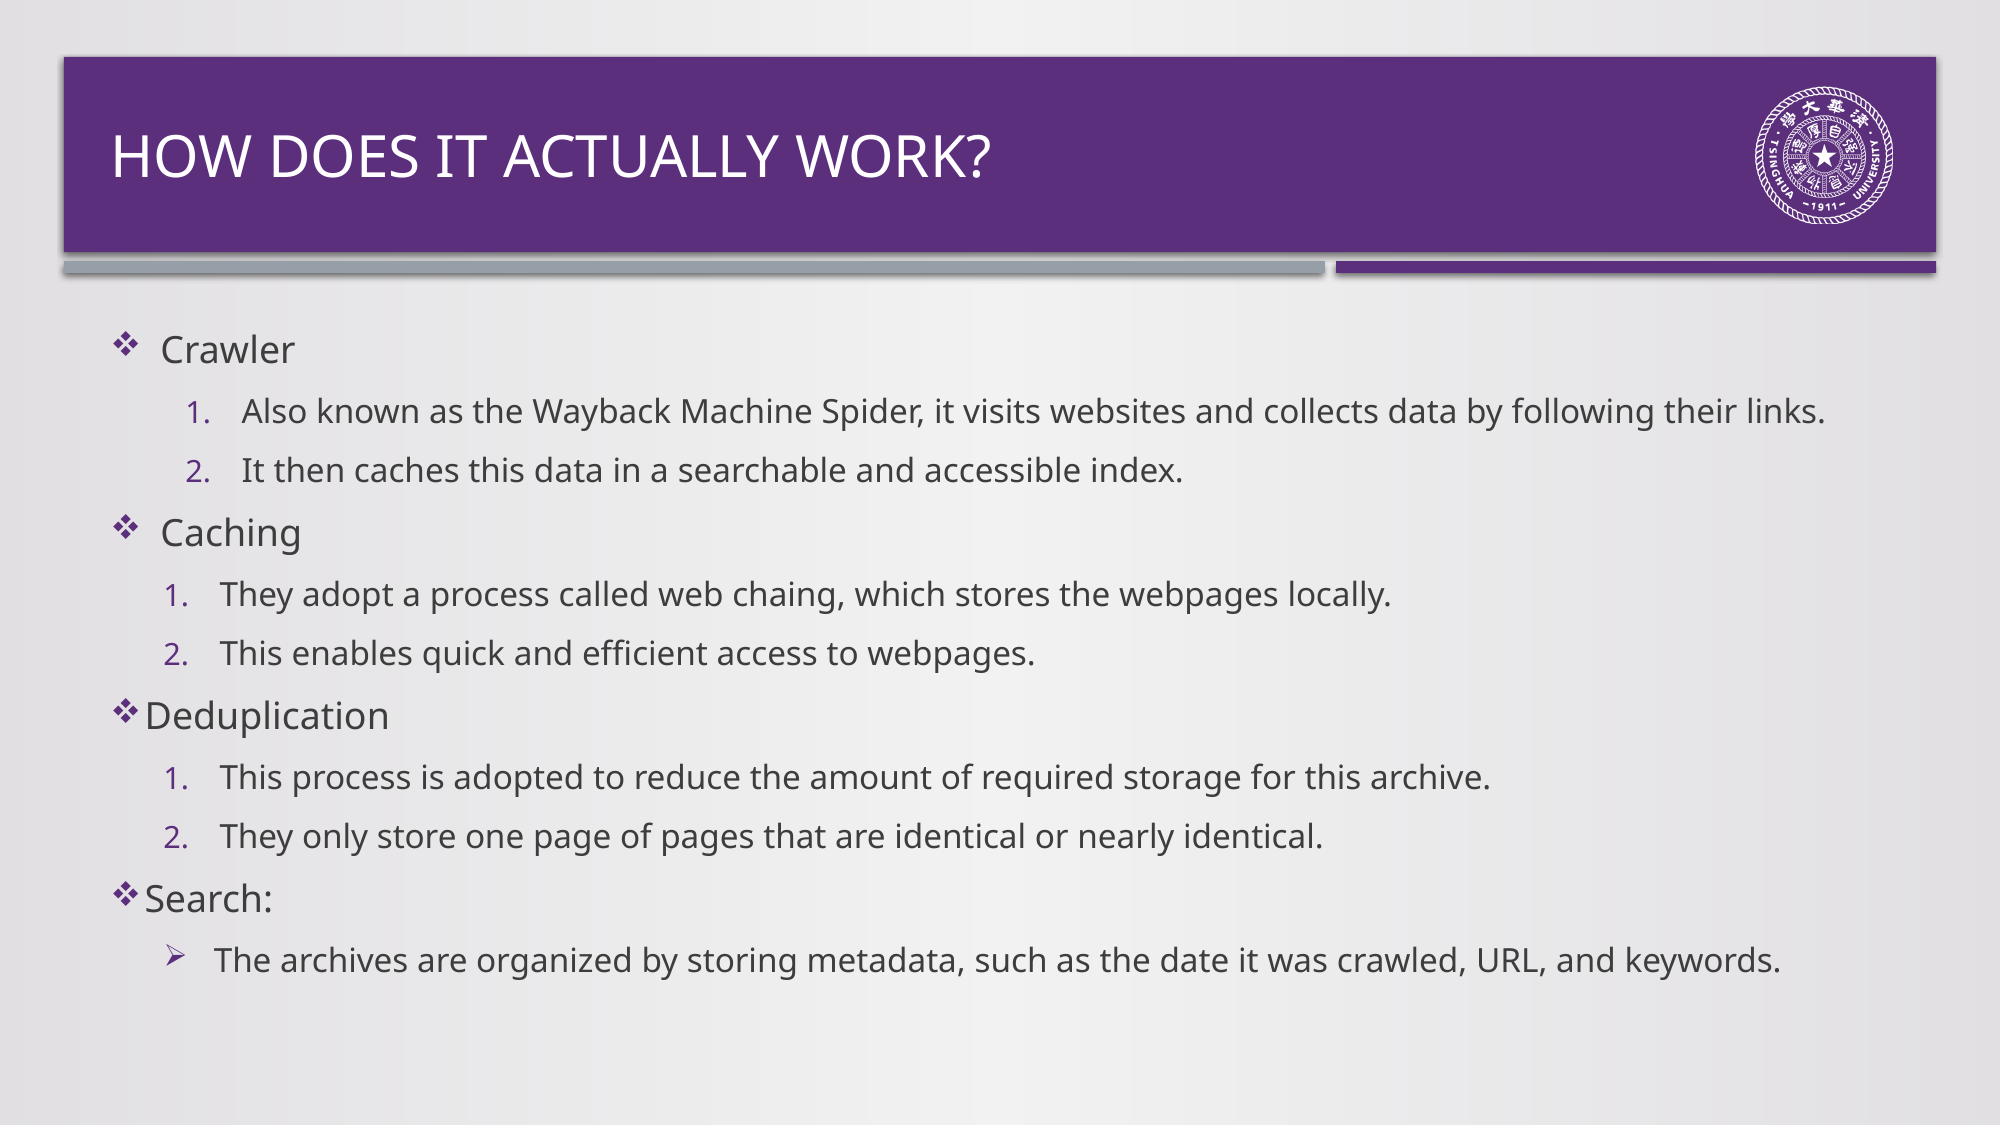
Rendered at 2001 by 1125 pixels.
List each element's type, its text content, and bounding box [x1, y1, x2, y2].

list Crawler Also known as the Wayback Machine Spider, it visits websites and collects data by following their links. It then caches this data in a searchable and accessible index. Caching They adopt a process called web chaing, which stores the webpages locally. This enables quick and efficient access to webpages. Deduplication This process is adopted to reduce the amount of required storage for this archive. They only store one page of pages that are identical or nearly identical. Search: The archives are organized by storing metadata, such as the date it was crawled, URL, and keywords. [95, 318, 1905, 1063]
title How does it actually work? [95, 71, 1756, 238]
